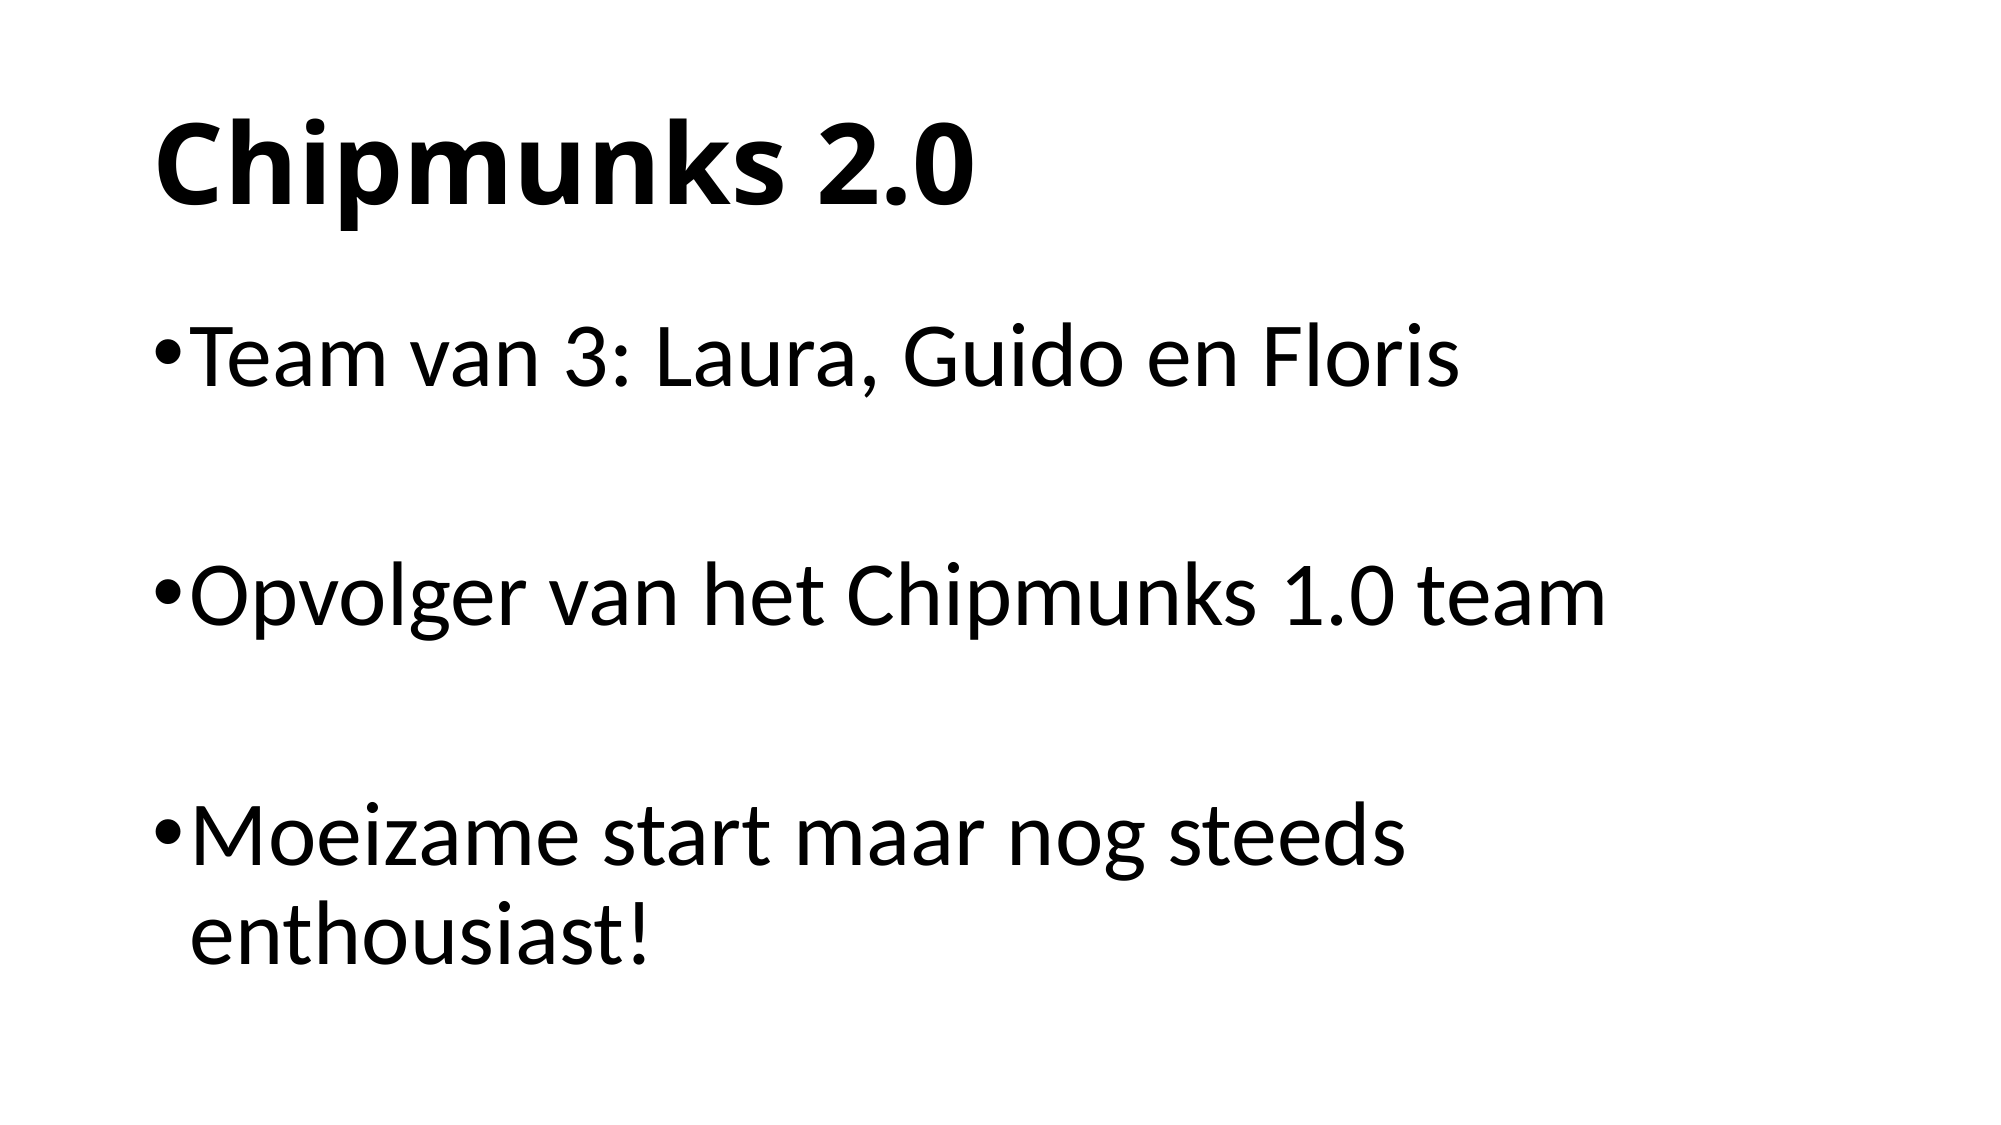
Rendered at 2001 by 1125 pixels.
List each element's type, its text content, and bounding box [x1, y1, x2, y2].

list Team van 3: Laura, Guido en Floris Opvolger van het Chipmunks 1.0 team Moeizame start maar nog steeds enthousiast! [137, 299, 1863, 1014]
title Chipmunks 2.0 [137, 59, 1863, 278]
